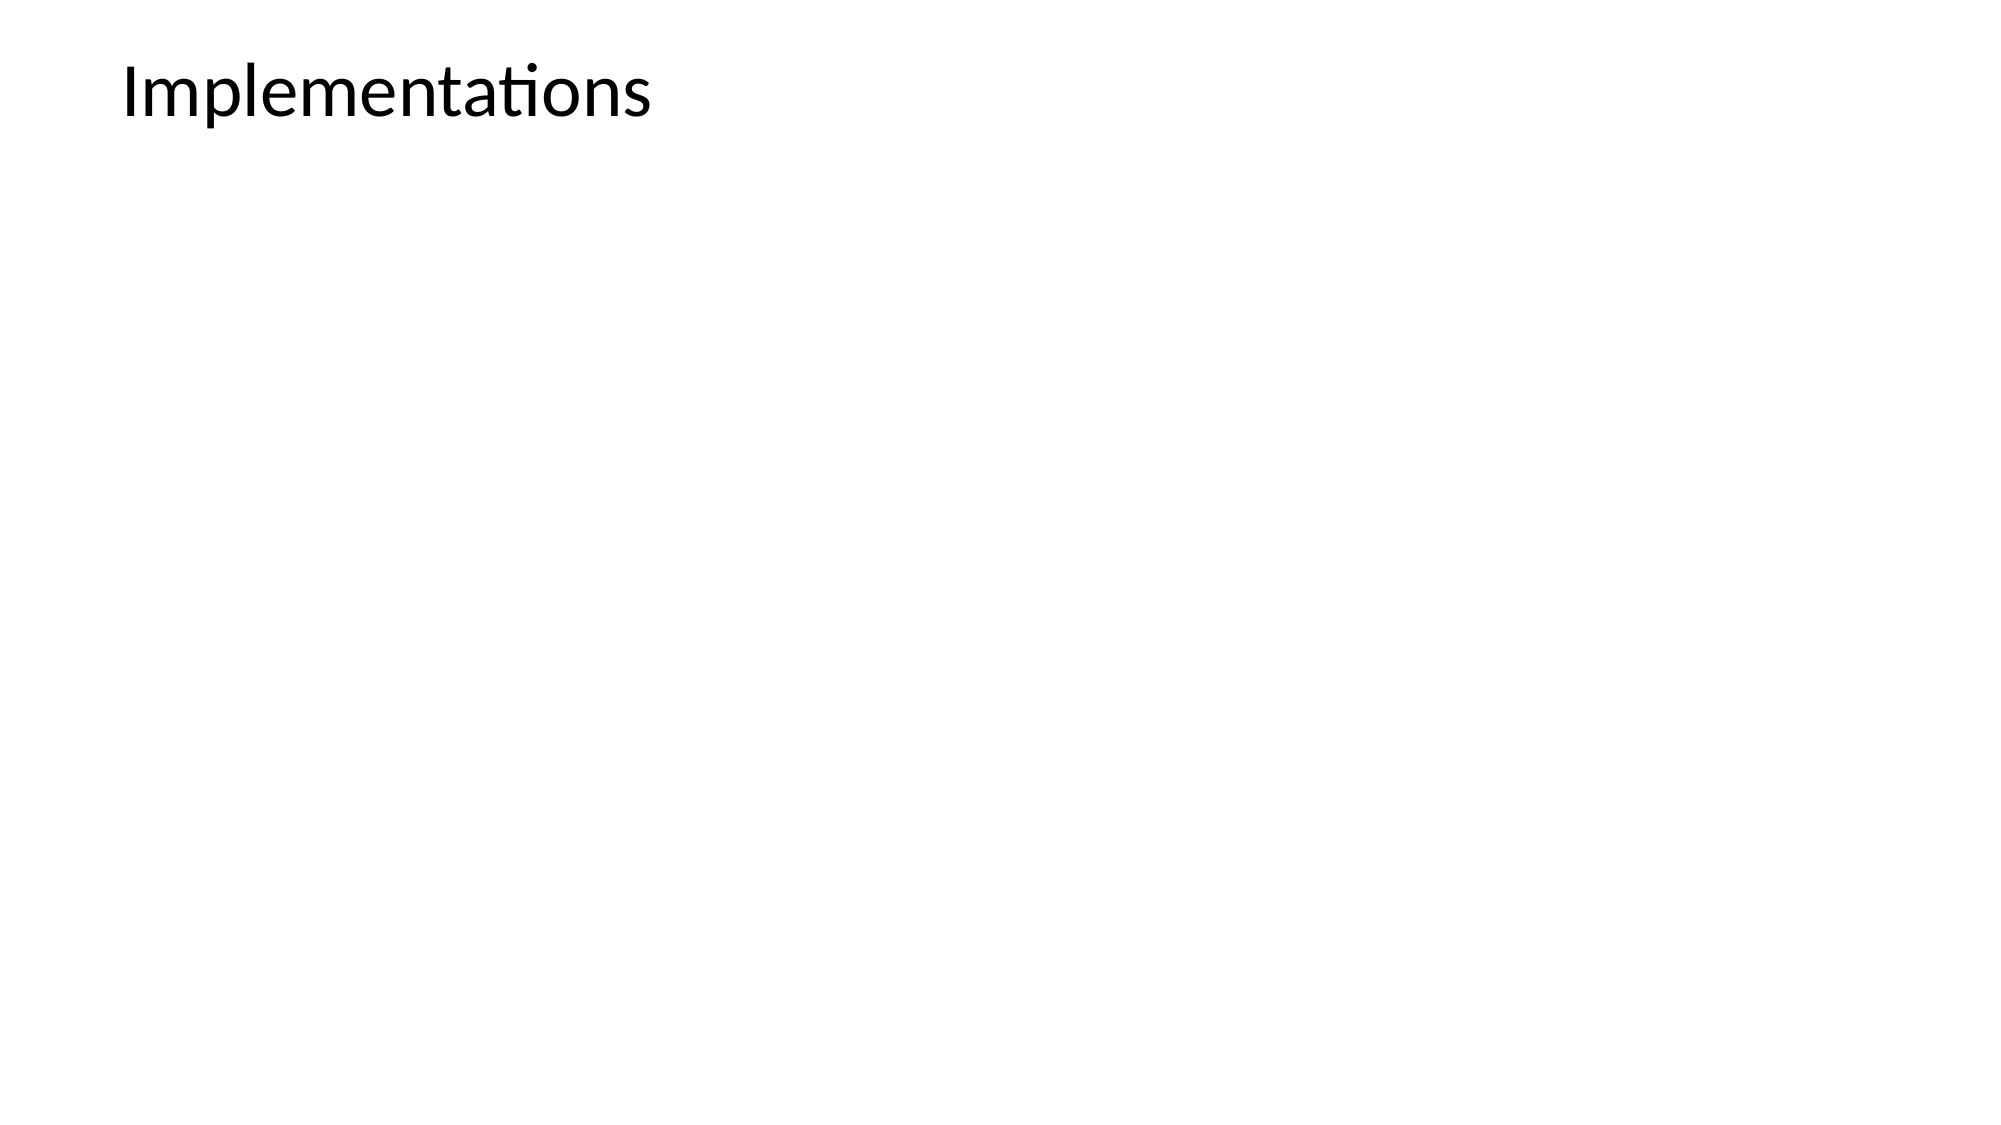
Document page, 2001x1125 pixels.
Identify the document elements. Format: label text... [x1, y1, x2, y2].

title Implementations [106, 42, 1832, 141]
